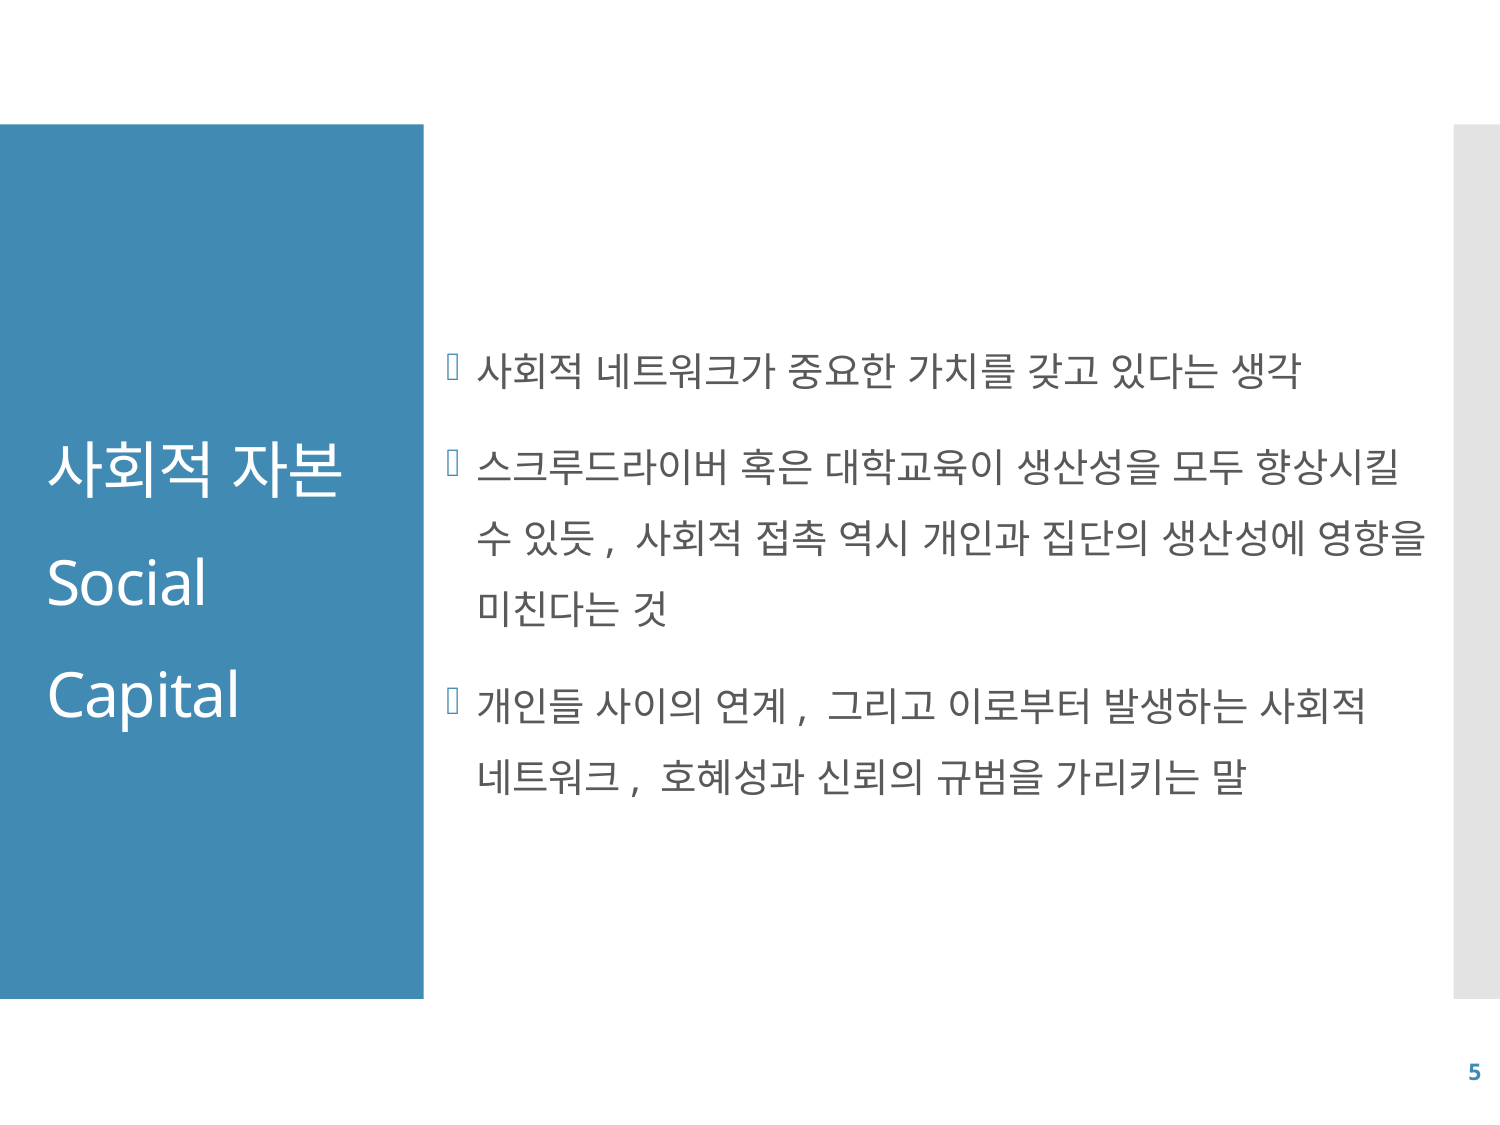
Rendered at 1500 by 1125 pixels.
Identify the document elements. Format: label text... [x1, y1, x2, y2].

slide_number 5 [1308, 1042, 1497, 1103]
title 사회적 자본 Social Capital [31, 184, 394, 940]
list 사회적 네트워크가 중요한 가치를 갖고 있다는 생각 스크루드라이버 혹은 대학교육이 생산성을 모두 향상시킬 수 있듯, 사회적 접촉 역시 개인과 집단의 생산성에 영향을 미친다는 것 개인들 사이의 연계, 그리고 이로부터 발생하는 사회적 네트워크, 호혜성과 신뢰의 규범을 가리키는 말 [431, 141, 1459, 982]
